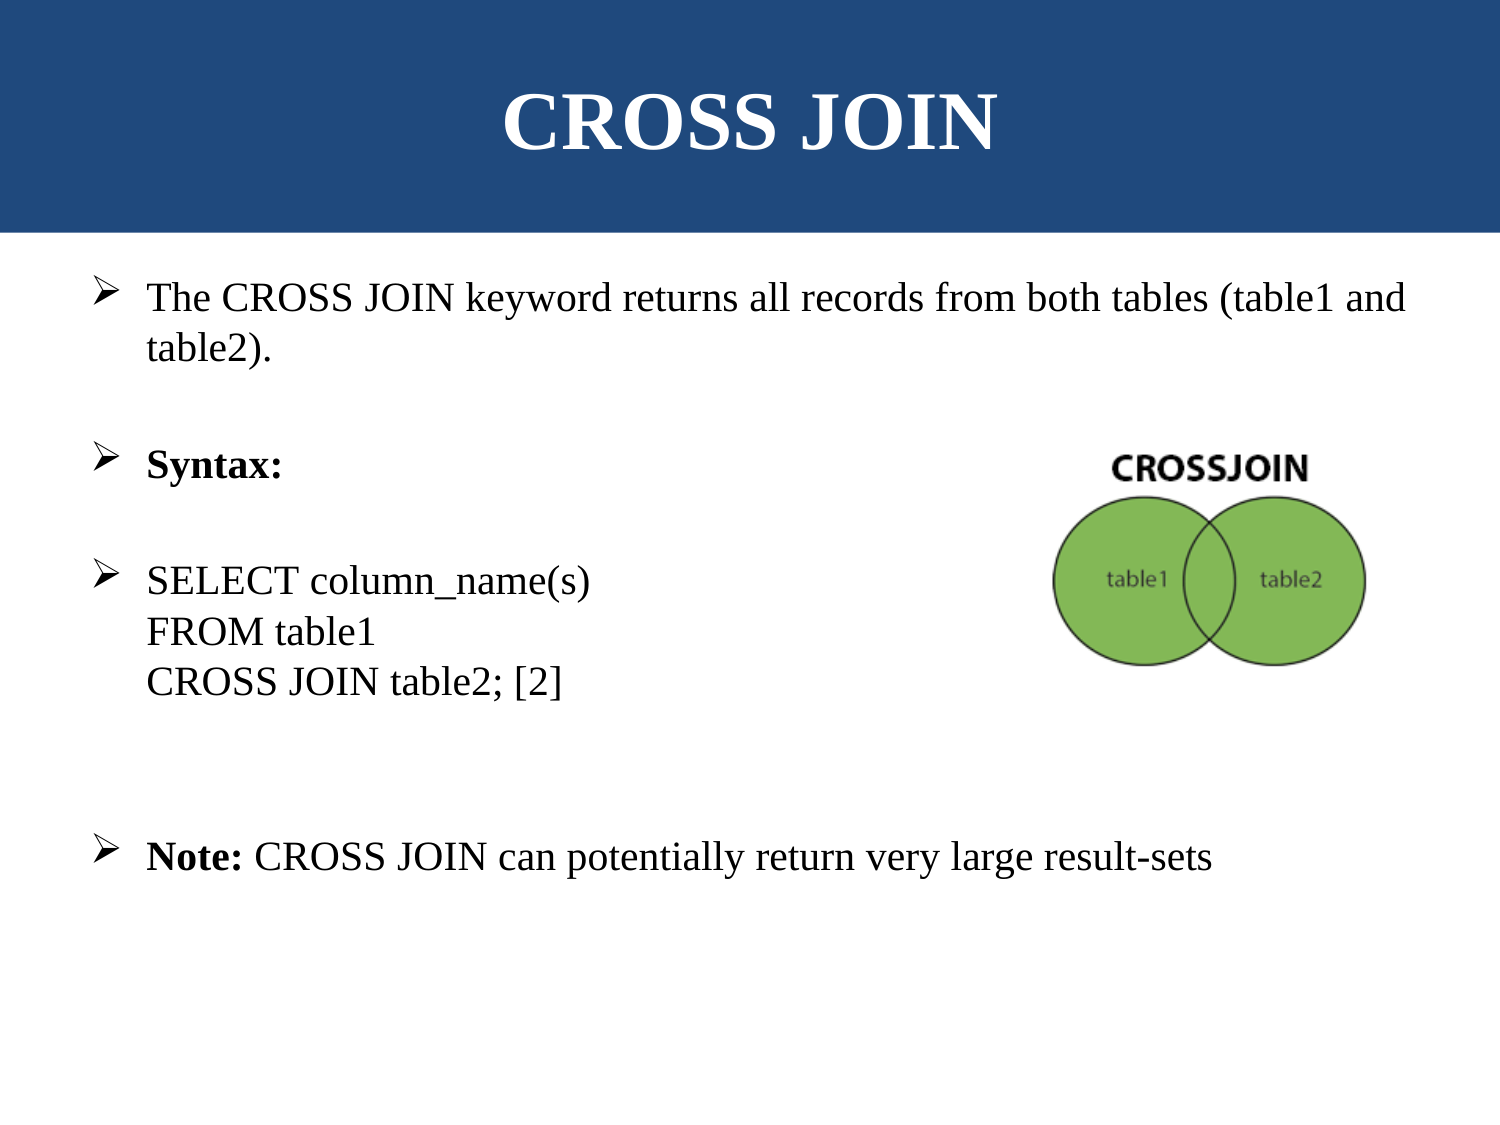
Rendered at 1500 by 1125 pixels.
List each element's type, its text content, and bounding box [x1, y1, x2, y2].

picture [1045, 444, 1371, 672]
list The CROSS JOIN keyword returns all records from both tables (table1 and table2). Syntax: SELECT column_name(s) FROM table1 CROSS JOIN table2; [2] Note: CROSS JOIN can potentially return very large result-sets [75, 262, 1425, 1005]
title CROSS JOIN [0, 0, 1500, 233]
